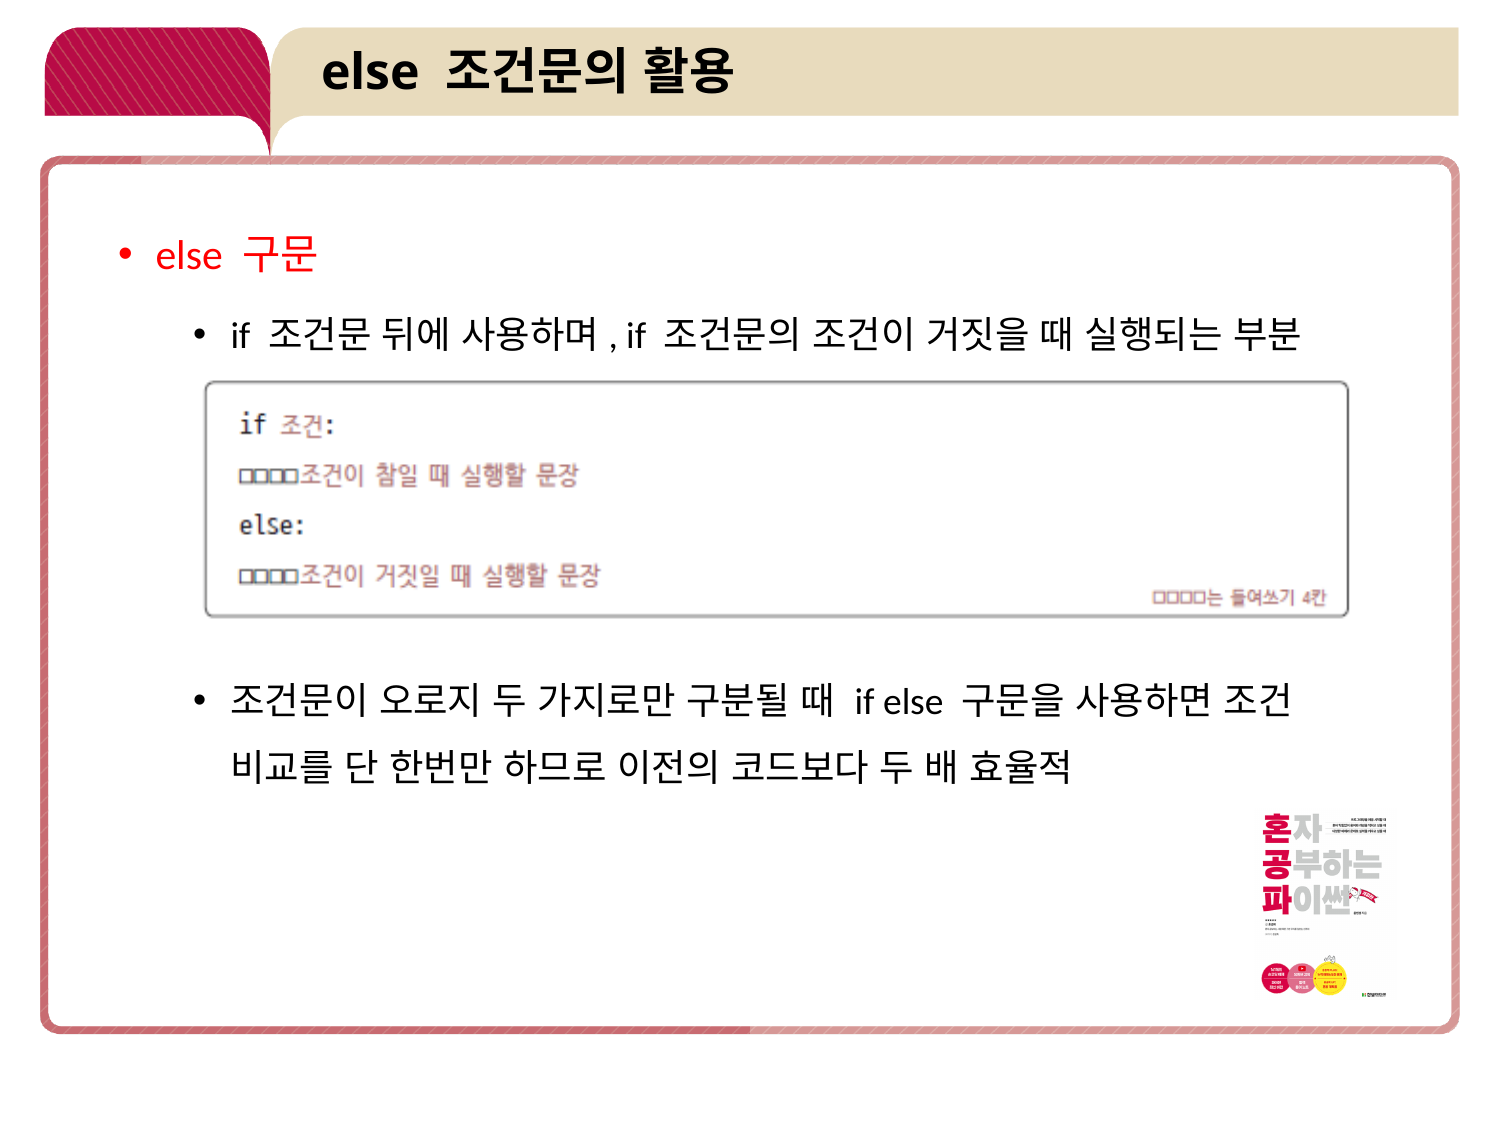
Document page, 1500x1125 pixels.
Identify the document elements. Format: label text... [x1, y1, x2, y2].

list else 구문 if 조건문 뒤에 사용하며, if 조건문의 조건이 거짓을 때 실행되는 부분 조건문이 오로지 두 가지로만 구분될 때 if else 구문을 사용하면 조건 비교를 단 한번만 하므로 이전의 코드보다 두 배 효율적 [103, 195, 1397, 1014]
title else 조건문의 활용 [306, 42, 1385, 105]
picture [0, 0, 1500, 1043]
